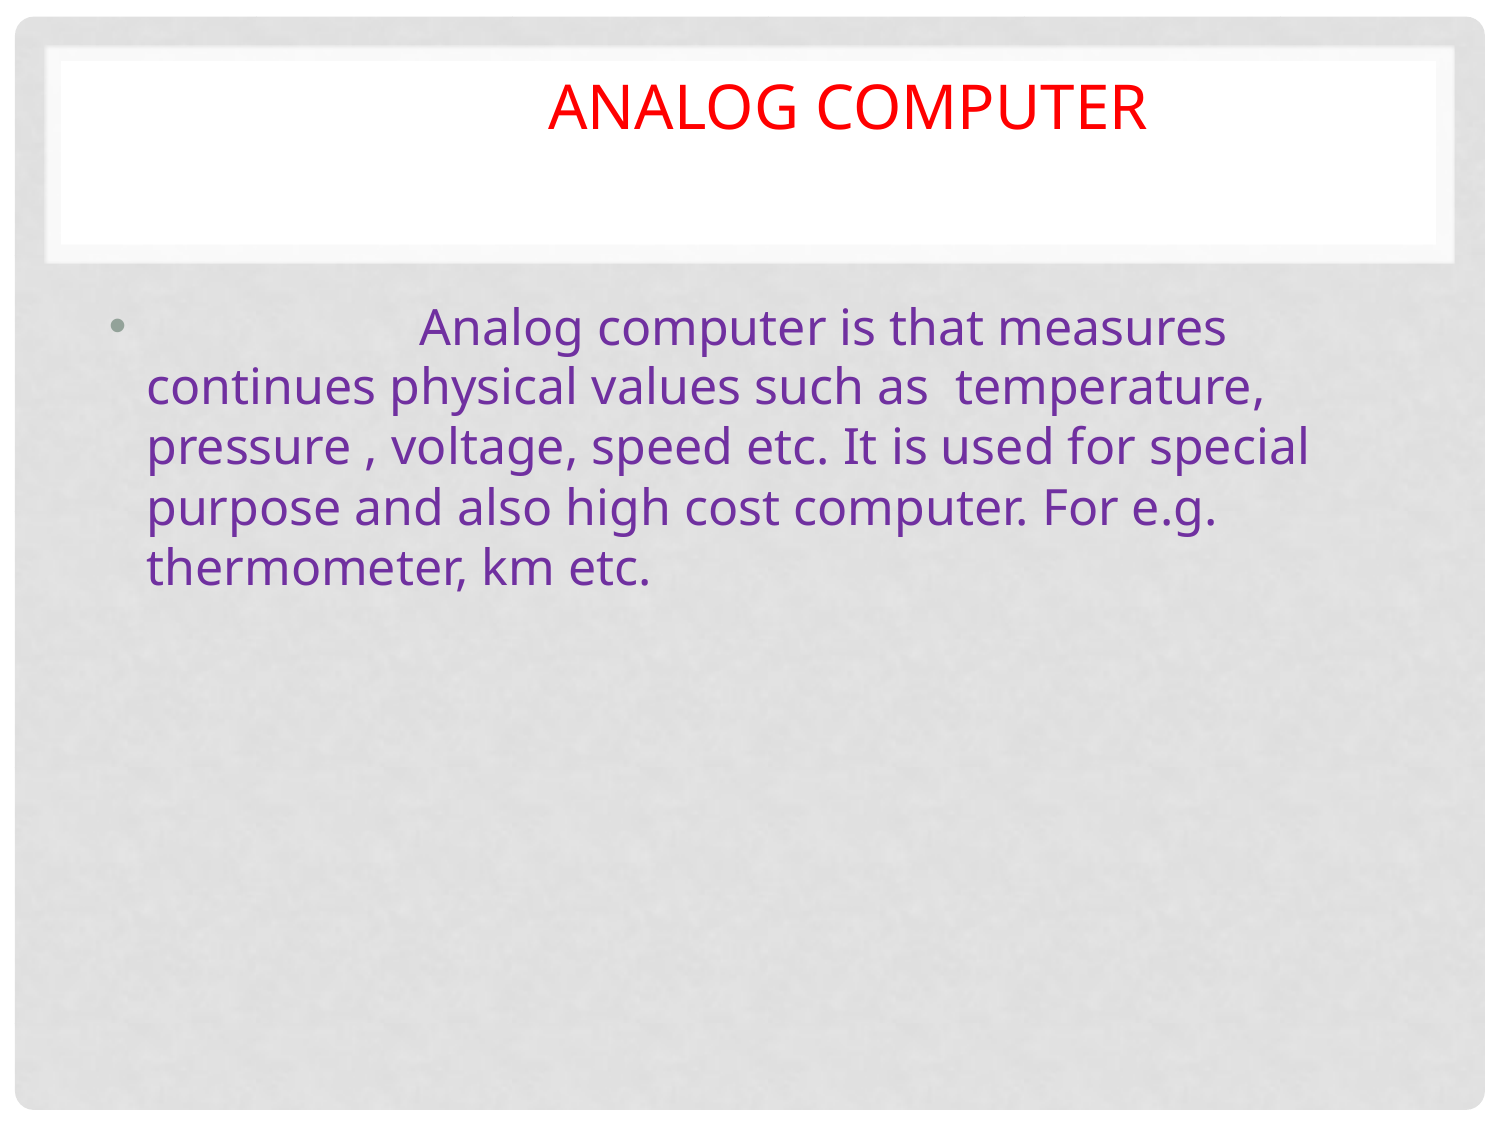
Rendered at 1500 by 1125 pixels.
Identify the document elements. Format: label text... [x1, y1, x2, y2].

title Analog computer [312, 60, 1369, 150]
list Analog computer is that measures continues physical values such as temperature, pressure , voltage, speed etc. It is used for special purpose and also high cost computer. For e.g. thermometer, km etc. [75, 287, 1425, 1005]
